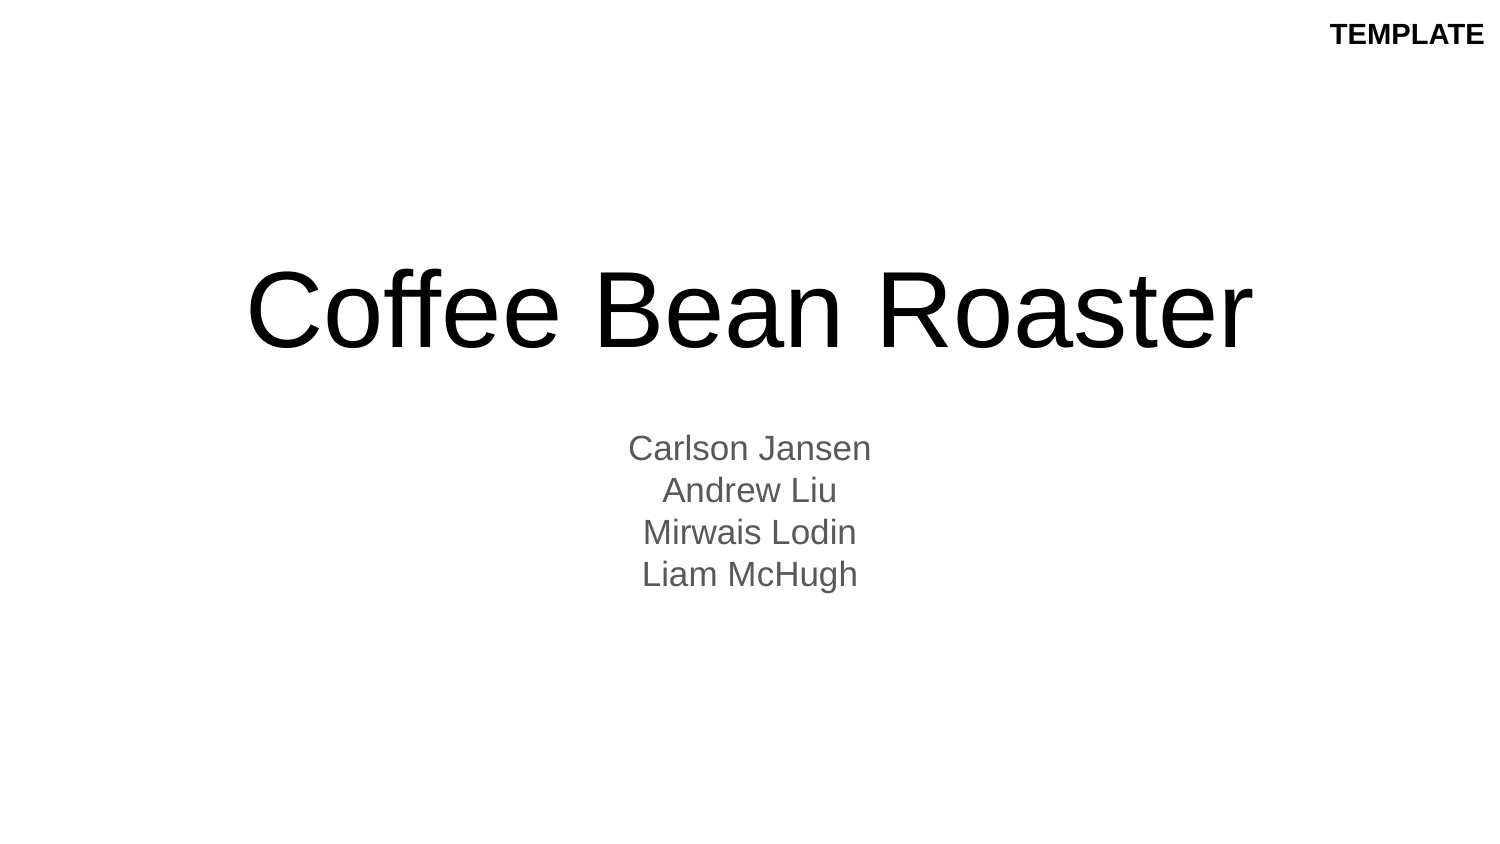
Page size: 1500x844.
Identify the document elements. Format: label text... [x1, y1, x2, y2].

title Coffee Bean Roaster [51, 47, 1449, 385]
subtitle Carlson Jansen Andrew Liu Mirwais Lodin Liam McHugh [51, 410, 1449, 611]
text_box TEMPLATE [1307, 0, 1500, 65]
